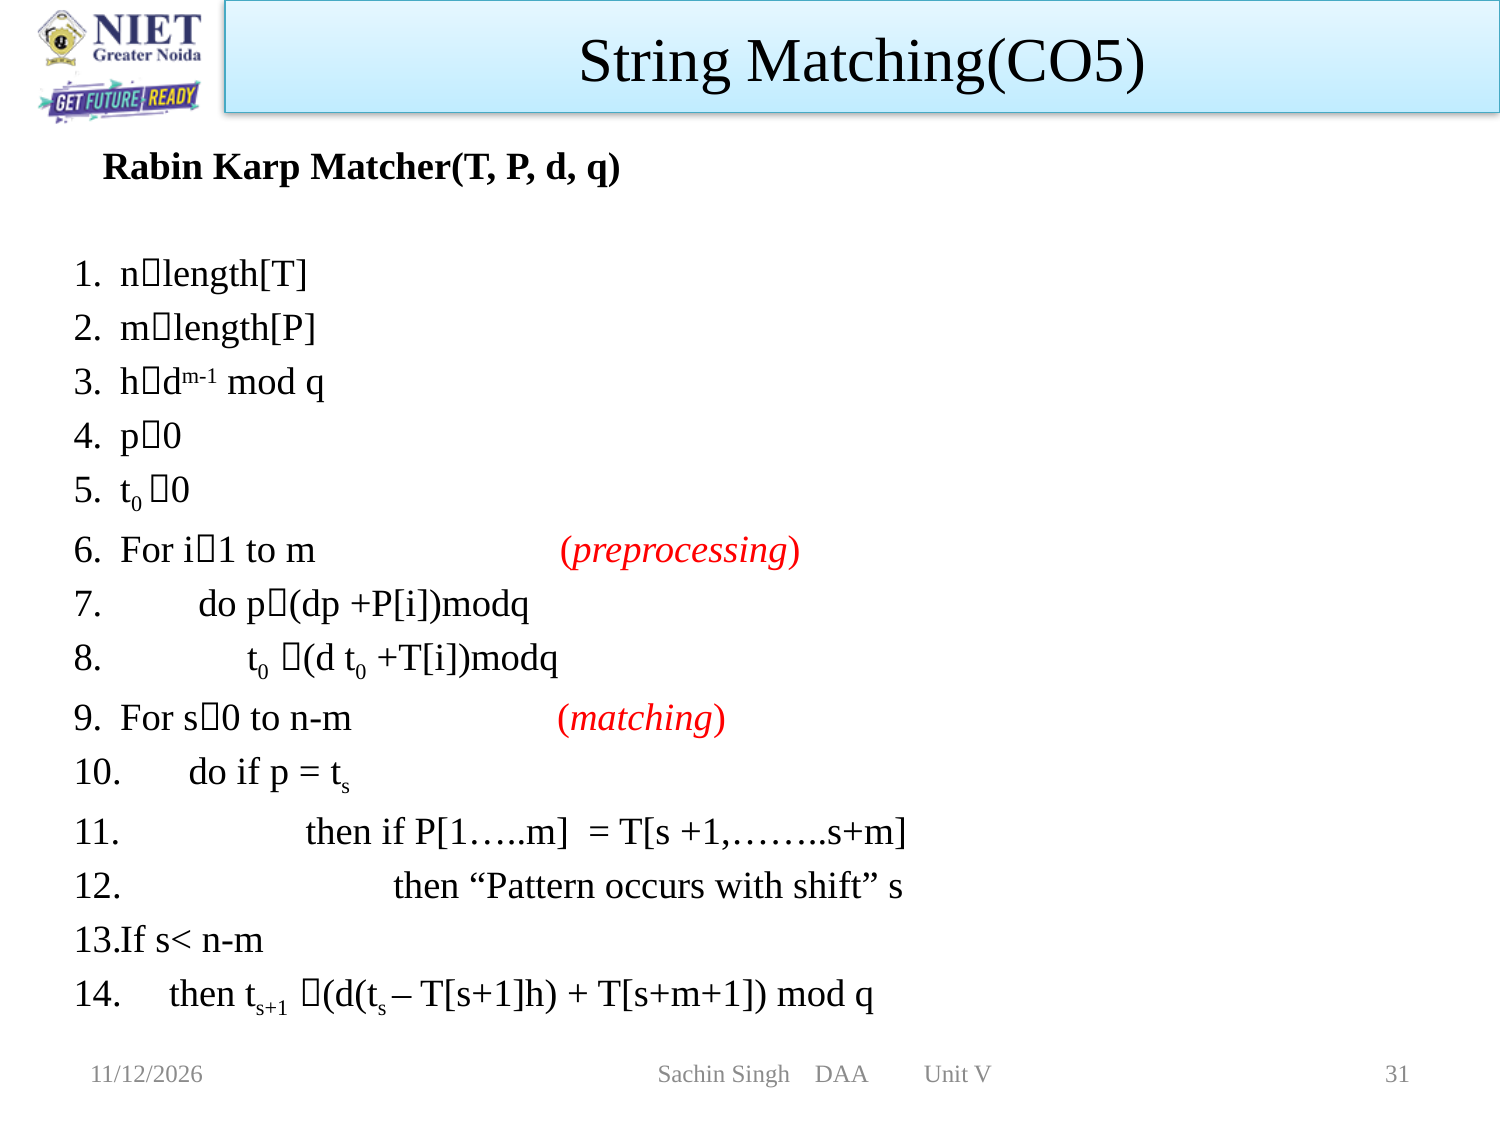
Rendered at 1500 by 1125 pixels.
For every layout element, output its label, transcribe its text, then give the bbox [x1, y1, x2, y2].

text_box String Matching(CO5) [238, 0, 1500, 113]
slide_number 31 [1238, 1042, 1425, 1103]
list Rabin Karp Matcher(T, P, d, q) nlength[T] mlength[P] hdm-1 mod q p0 t0 0 For i1 to m (preprocessing) do p(dp +P[i])modq t0 (d t0 +T[i])modq For s0 to n-m (matching) do if p = ts then if P[1…..m] = T[s +1,……..s+m] then “Pattern occurs with shift” s If s< n-m then ts+1 (d(ts – T[s+1]h) + T[s+m+1]) mod q [58, 133, 1421, 1034]
footer Sachin Singh DAA Unit V [412, 1042, 1238, 1103]
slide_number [75, 1042, 412, 1103]
picture [0, 0, 238, 135]
